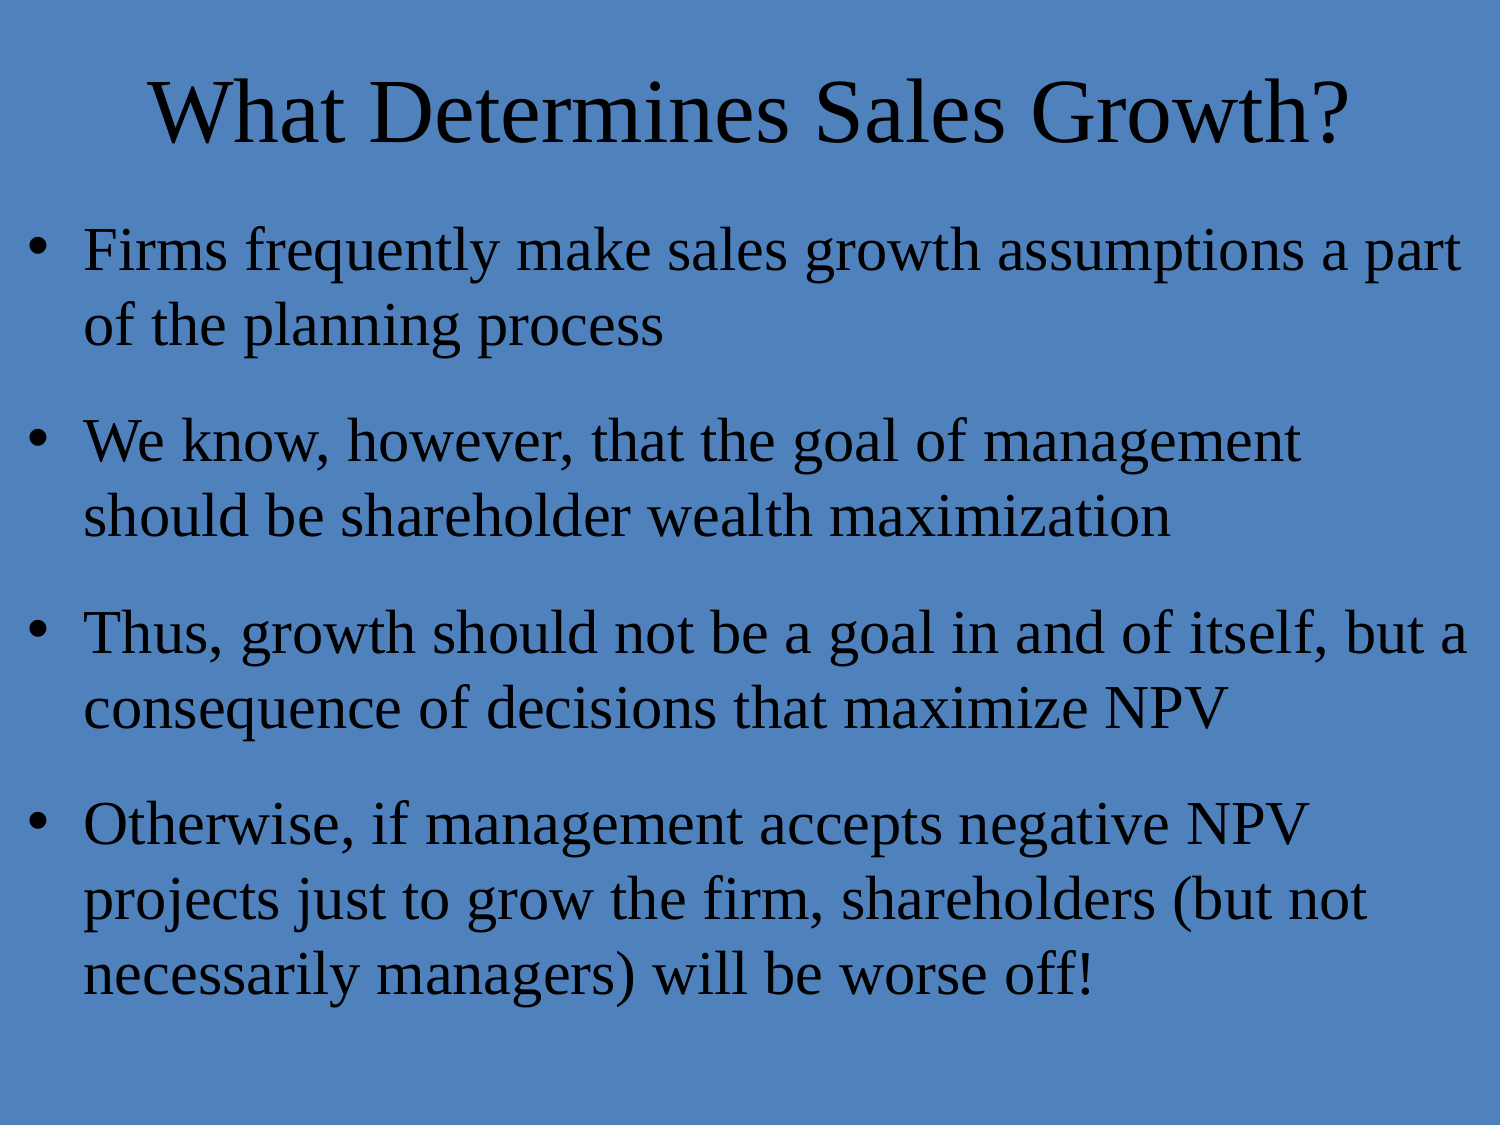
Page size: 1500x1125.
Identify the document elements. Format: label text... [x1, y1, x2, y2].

title What Determines Sales Growth? [0, 12, 1500, 200]
list Firms frequently make sales growth assumptions a part of the planning process We know, however, that the goal of management should be shareholder wealth maximization Thus, growth should not be a goal in and of itself, but a consequence of decisions that maximize NPV Otherwise, if management accepts negative NPV projects just to grow the firm, shareholders (but not necessarily managers) will be worse off! [12, 200, 1488, 1125]
